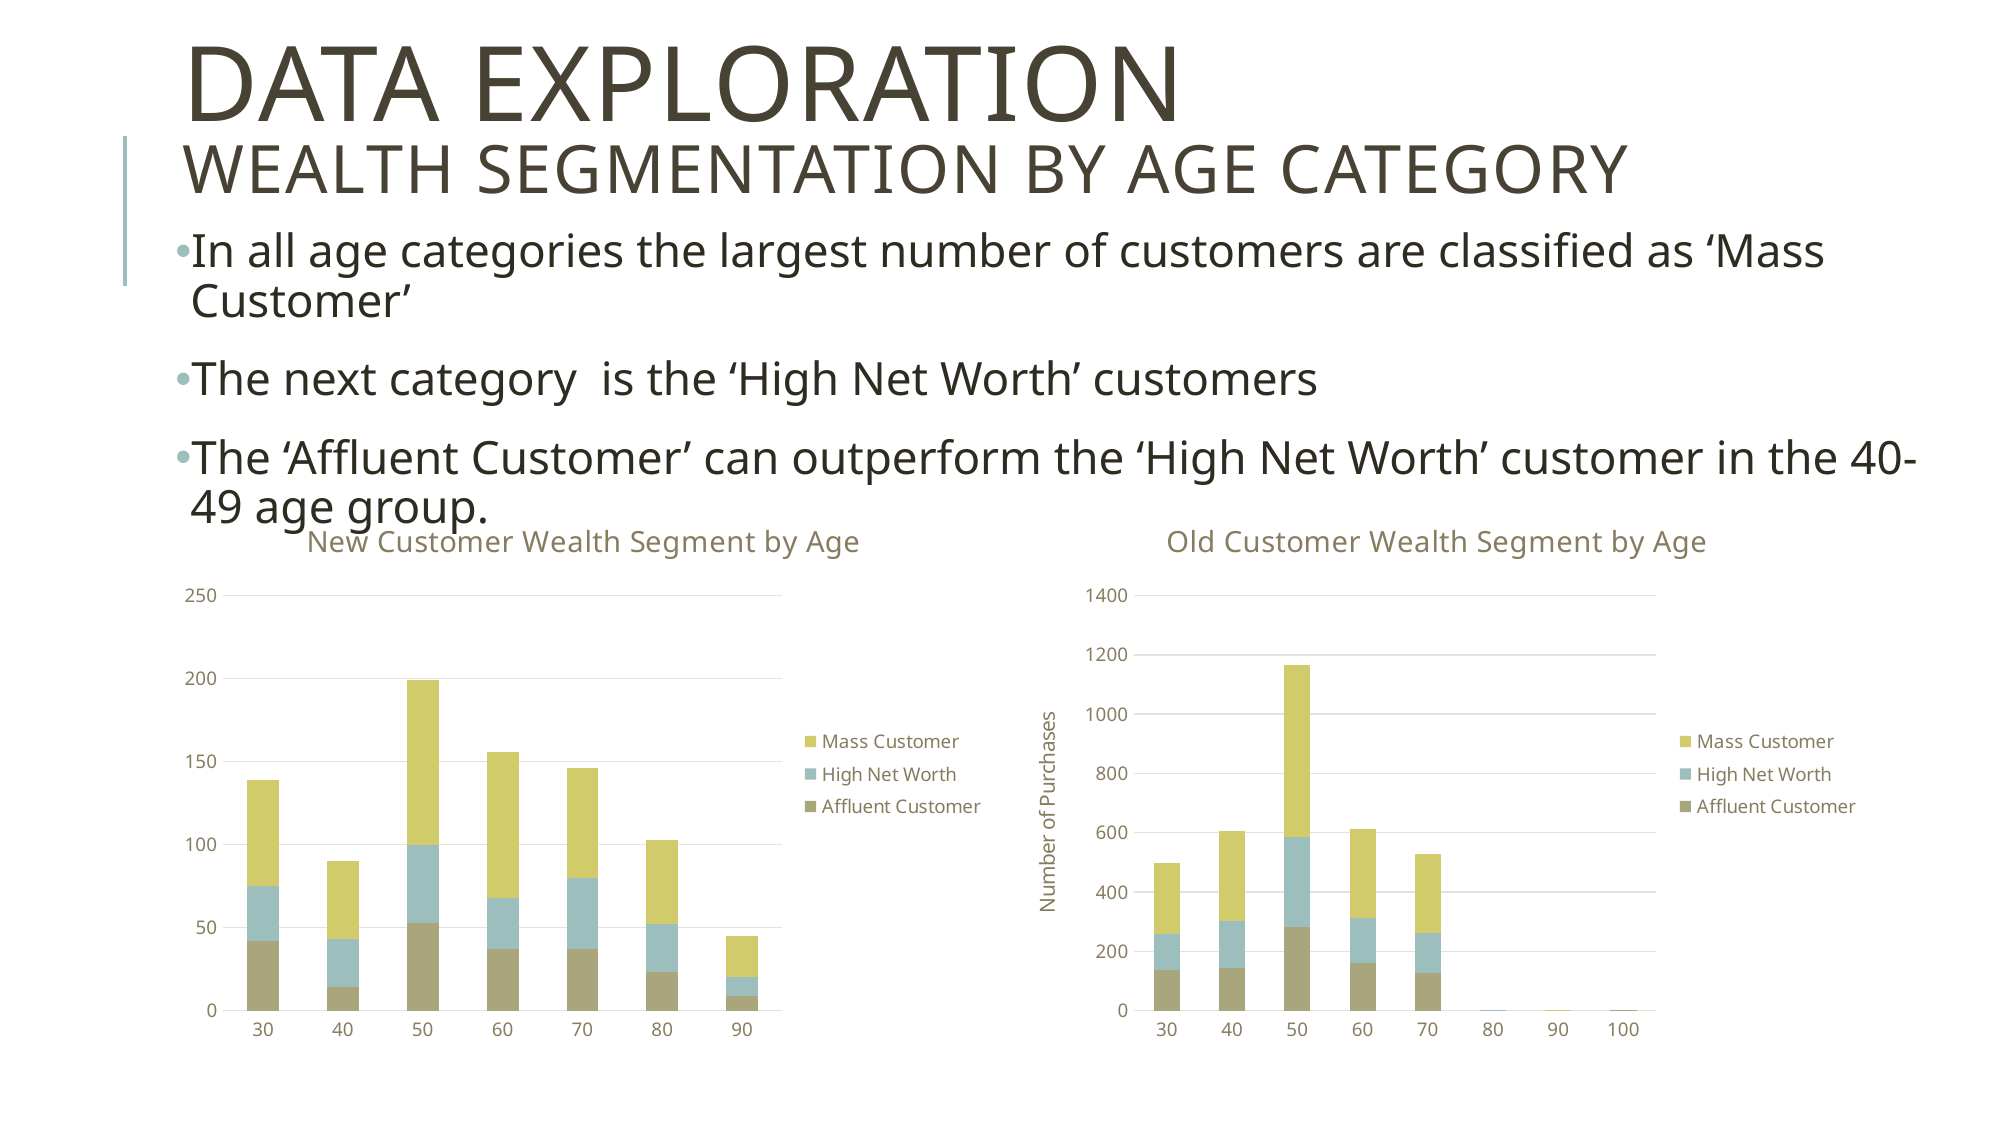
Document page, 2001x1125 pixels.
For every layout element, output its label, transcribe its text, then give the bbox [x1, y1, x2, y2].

title Data exploration Wealth segmentation by age category [168, 18, 1763, 220]
list In all age categories the largest number of customers are classified as ‘Mass Customer’ The next category is the ‘High Net Worth’ customers The ‘Affluent Customer’ can outperform the ‘High Net Worth’ customer in the 40-49 age group. [168, 220, 1940, 605]
chart [167, 493, 1876, 1055]
